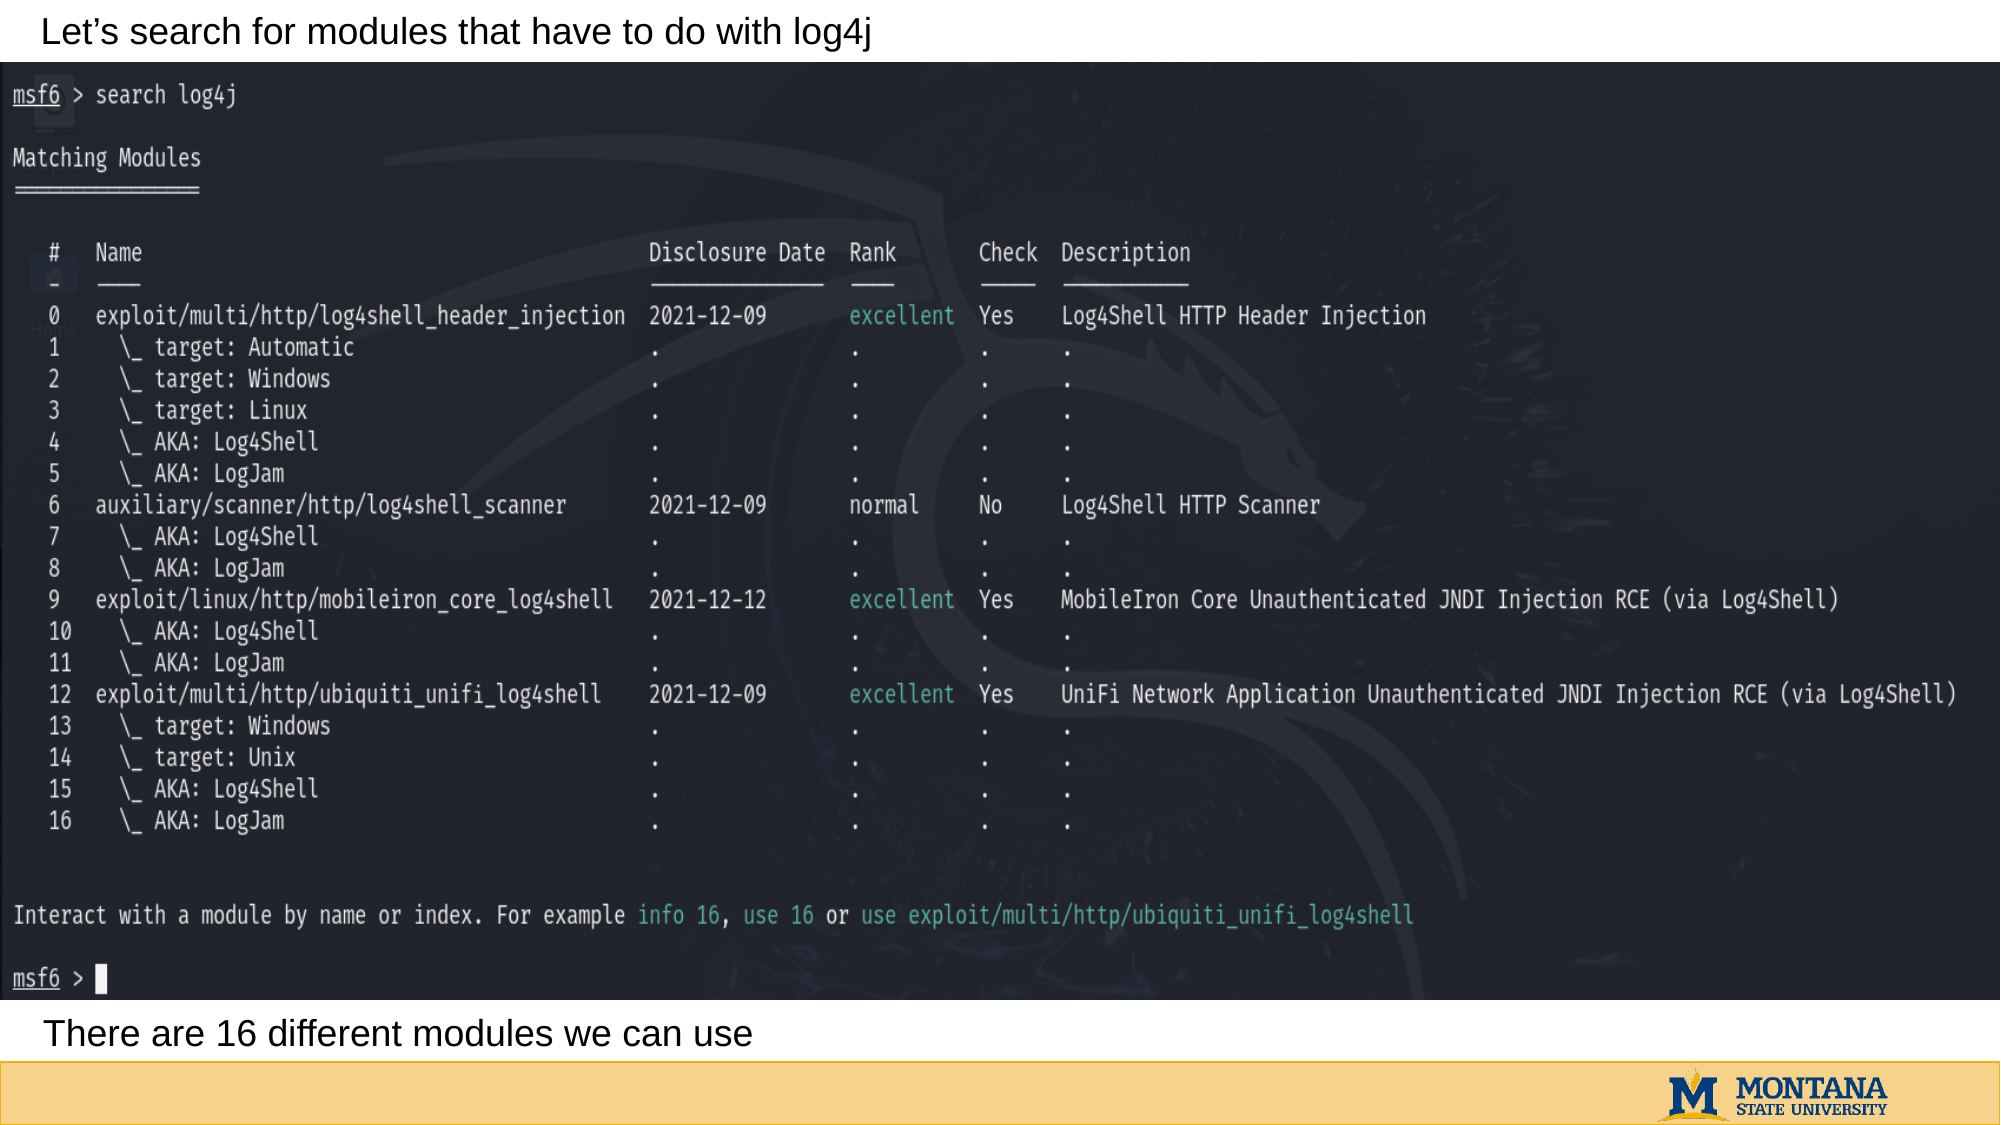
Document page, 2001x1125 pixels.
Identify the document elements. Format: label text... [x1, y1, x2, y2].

picture [0, 62, 2000, 1001]
picture [1656, 1062, 1888, 1123]
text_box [0, 1060, 1658, 1125]
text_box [1885, 1060, 2000, 1125]
text_box There are 16 different modules we can use [28, 1012, 769, 1060]
text_box Let’s search for modules that have to do with log4j [25, 0, 888, 59]
